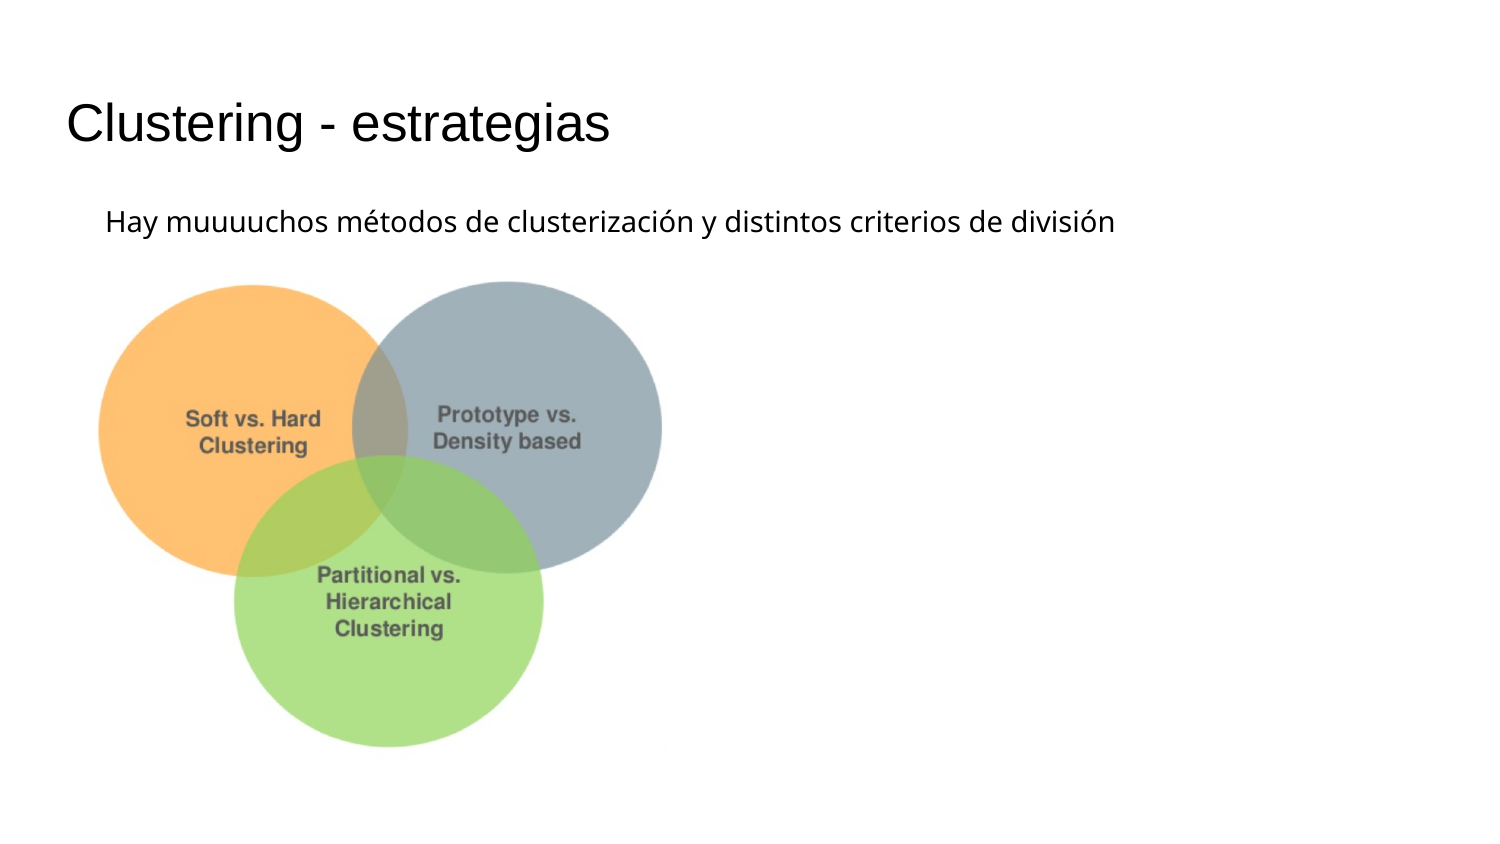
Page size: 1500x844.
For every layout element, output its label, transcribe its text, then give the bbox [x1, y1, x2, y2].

title Clustering - estrategias [51, 72, 1449, 167]
picture [89, 270, 668, 766]
text_box Hay muuuuchos métodos de clusterización y distintos criterios de división [90, 188, 1432, 254]
